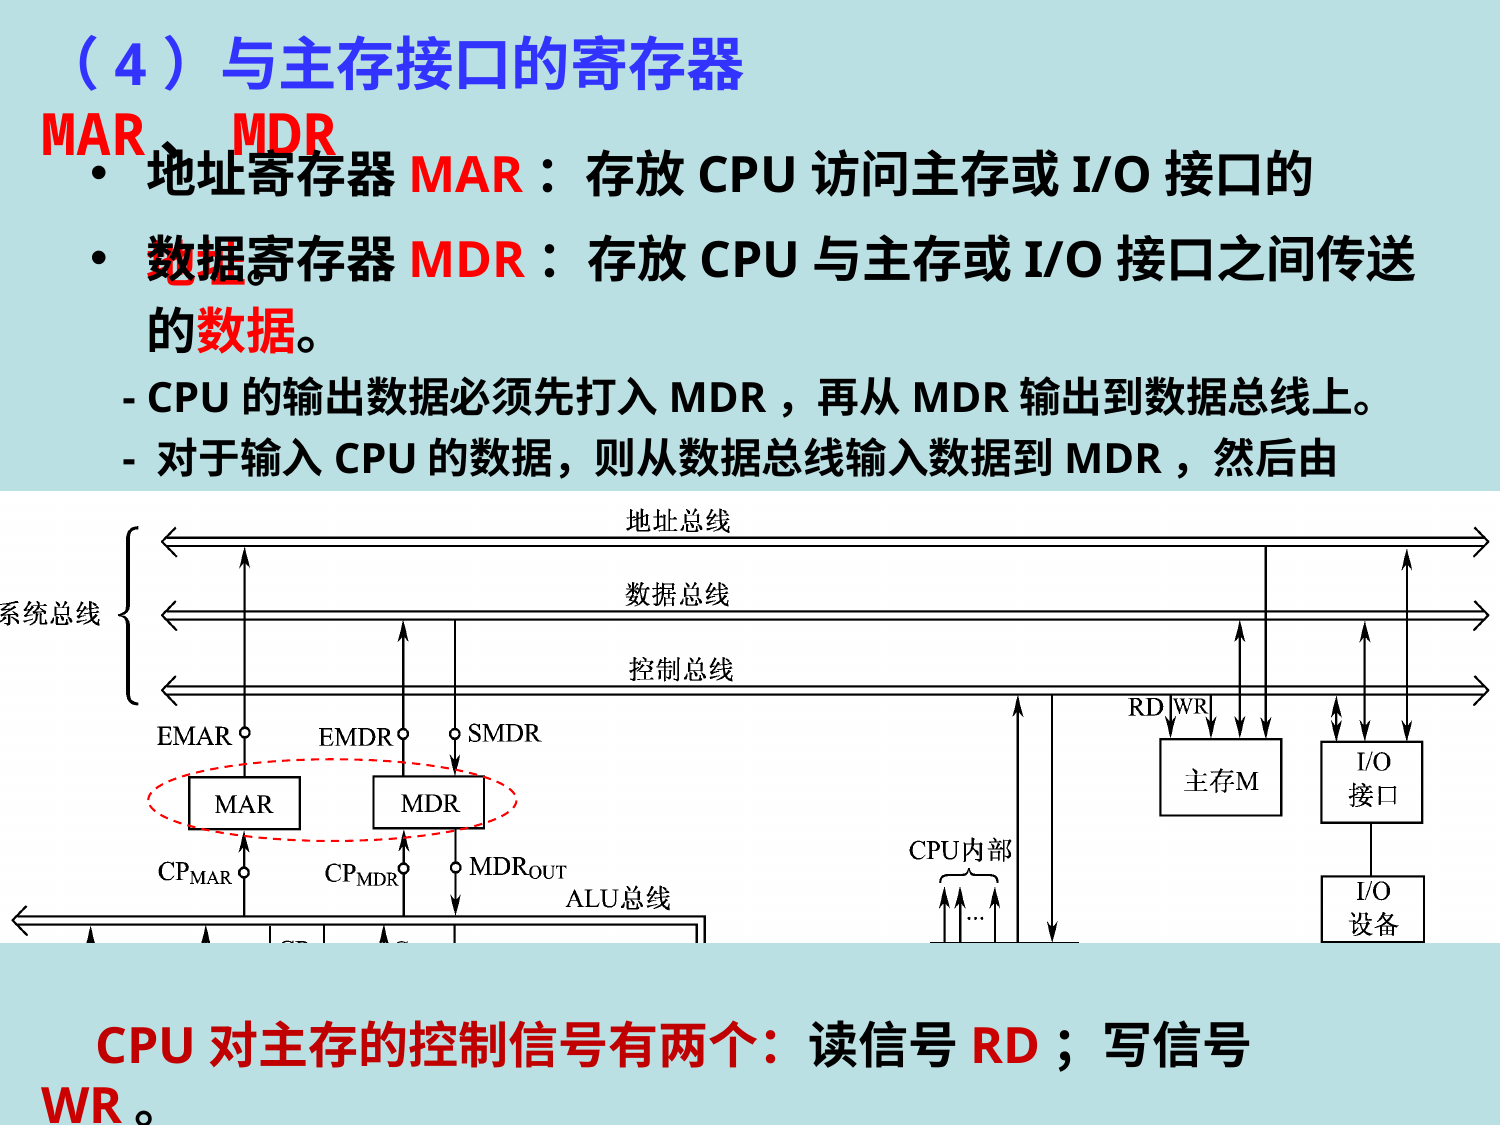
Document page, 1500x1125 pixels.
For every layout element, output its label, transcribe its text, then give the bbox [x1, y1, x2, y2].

text_box 数据寄存器MDR：存放CPU与主存或I/O接口之间传送的数据。 - CPU的输出数据必须先打入MDR，再从MDR输出到数据总线上。 - 对于输入CPU的数据，则从数据总线输入数据到MDR，然后由MDR送往CPU中的其他部件。 [75, 208, 1449, 490]
text_box CPU对主存的控制信号有两个：读信号RD；写信号WR。 [26, 1005, 1353, 1125]
text_box （4）与主存接口的寄存器MAR、MDR [26, 20, 1055, 175]
text_box 地址寄存器MAR：存放CPU访问主存或I/O接口的地址。 [75, 105, 1367, 208]
picture [0, 491, 1500, 944]
